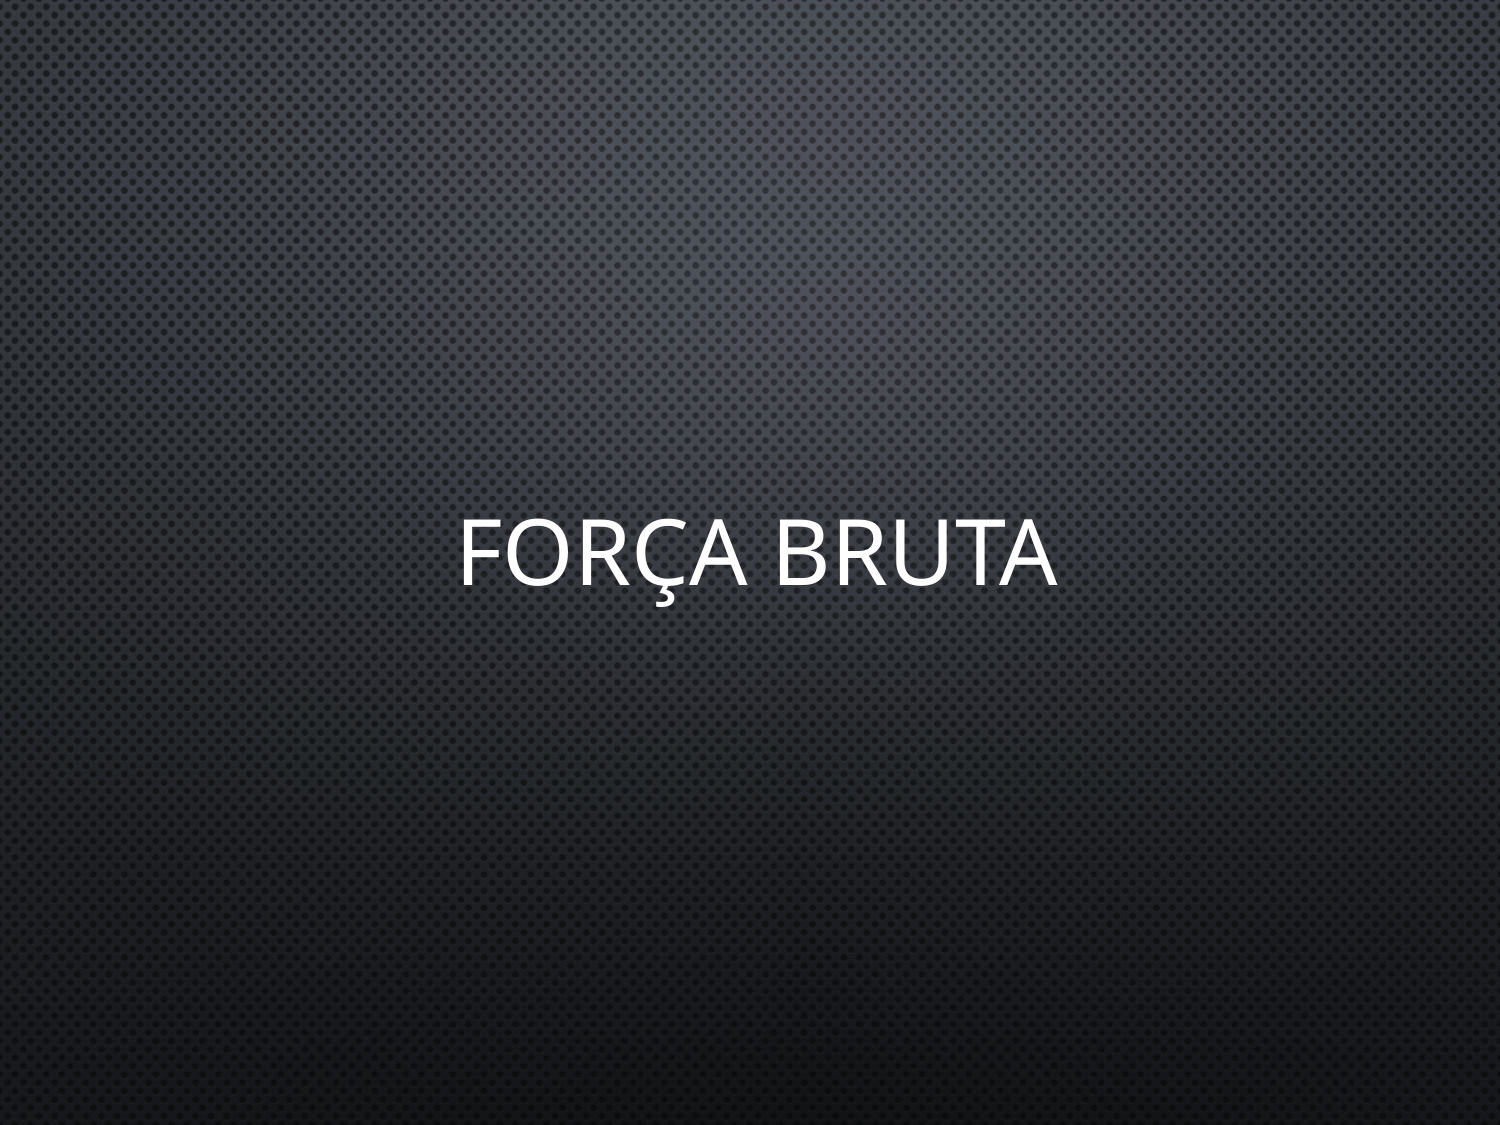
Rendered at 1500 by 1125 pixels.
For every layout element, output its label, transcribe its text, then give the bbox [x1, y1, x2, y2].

title Força bruta [194, 219, 1320, 612]
